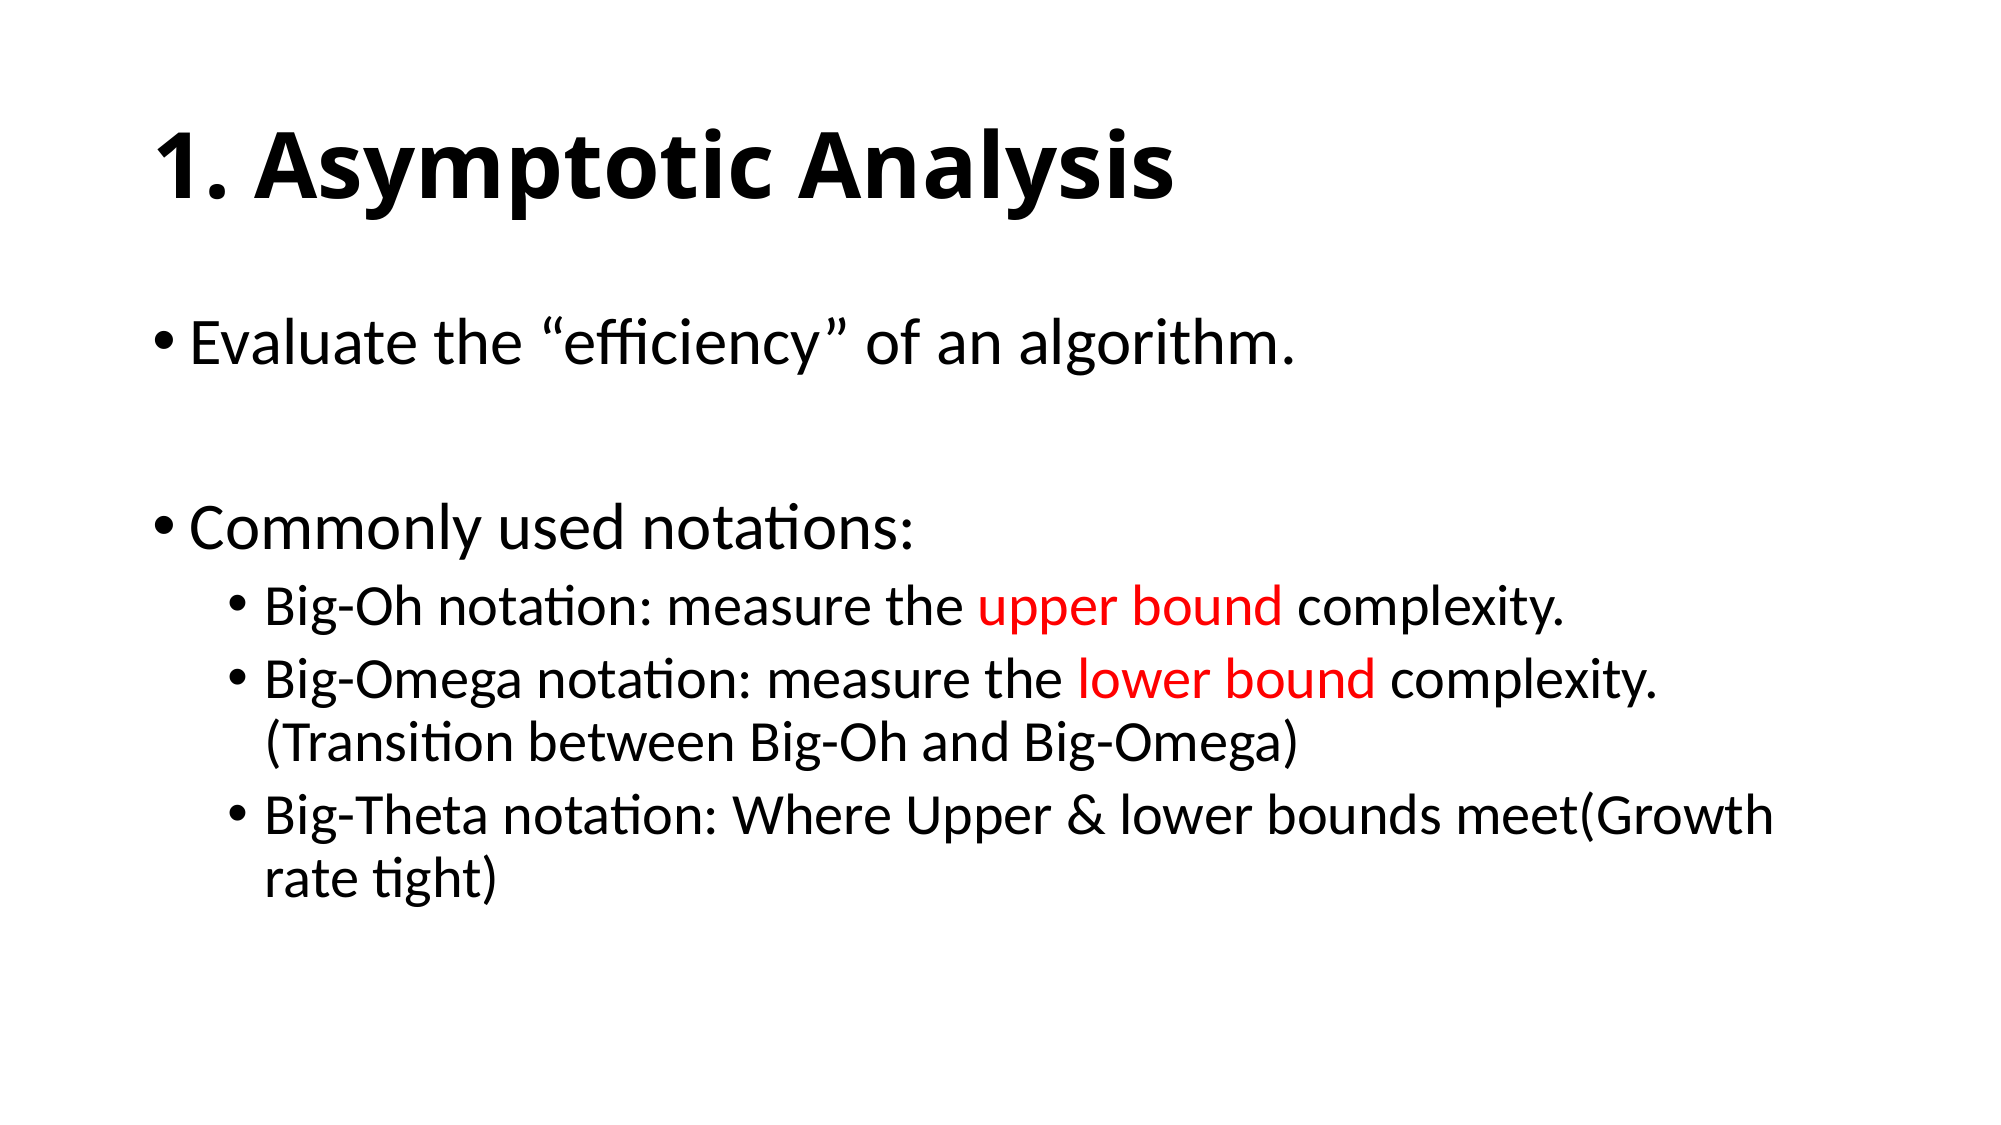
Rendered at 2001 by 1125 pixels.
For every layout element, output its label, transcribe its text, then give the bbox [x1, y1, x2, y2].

list Evaluate the “efficiency” of an algorithm. Commonly used notations: Big-Oh notation: measure the upper bound complexity. Big-Omega notation: measure the lower bound complexity.(Transition between Big-Oh and Big-Omega) Big-Theta notation: Where Upper & lower bounds meet(Growth rate tight) [137, 299, 1863, 1014]
title 1. Asymptotic Analysis [137, 59, 1863, 278]
